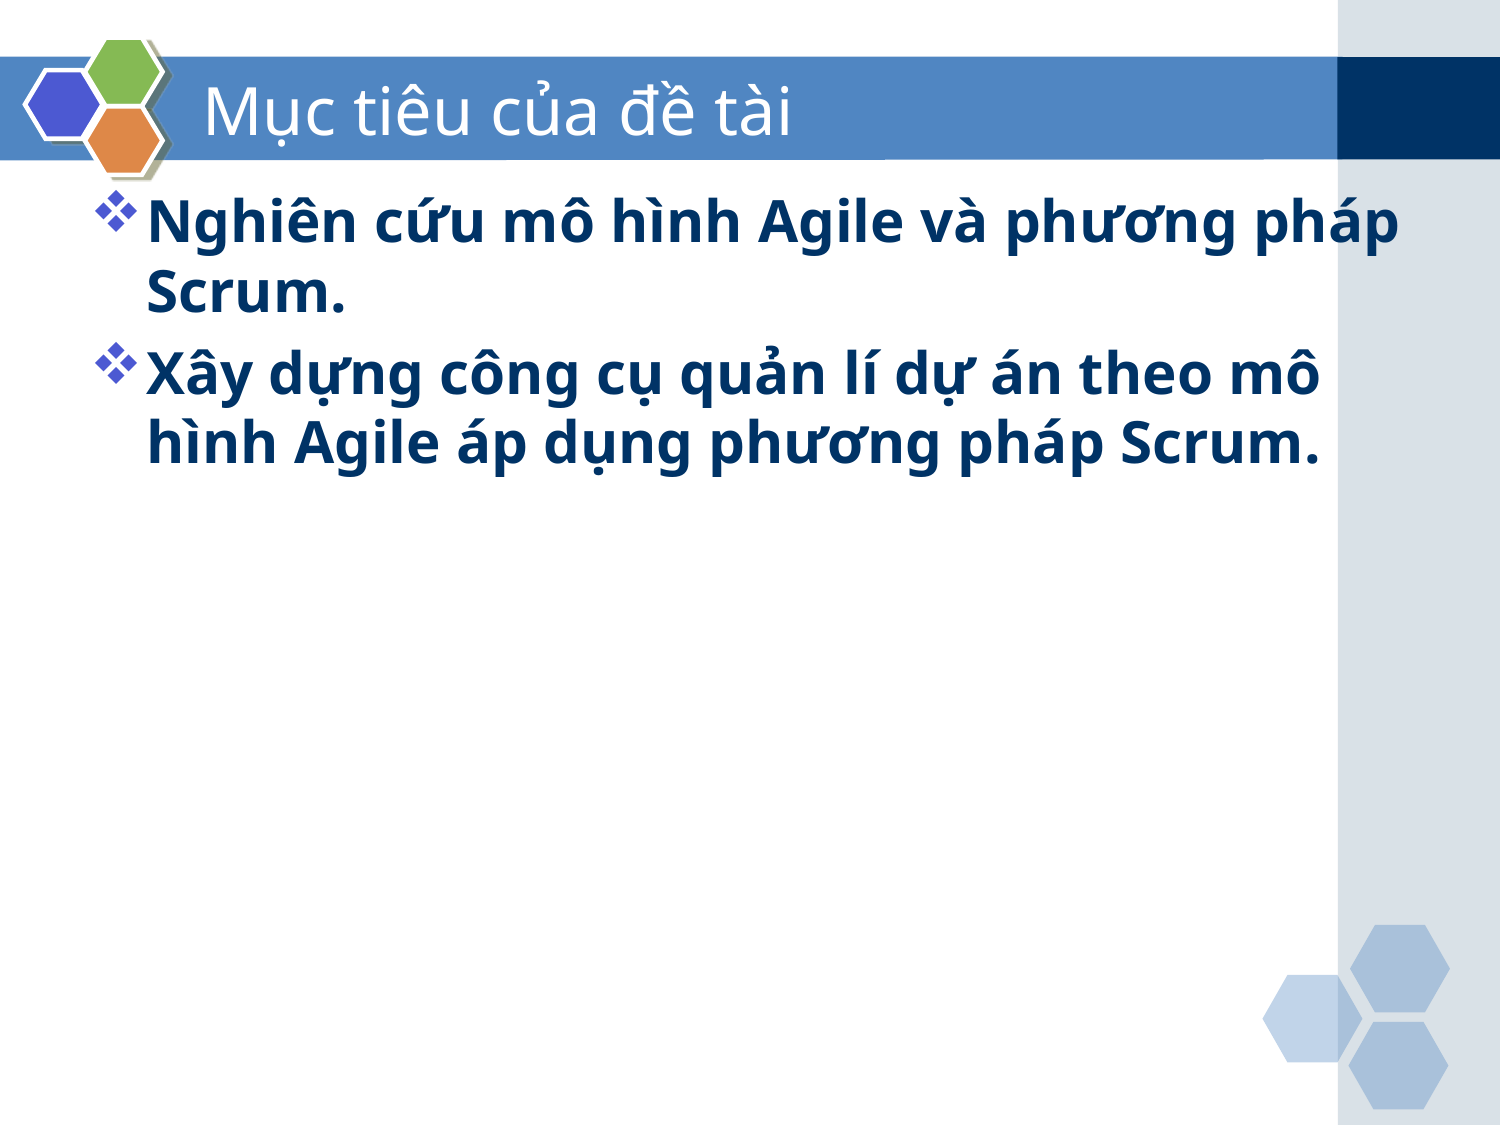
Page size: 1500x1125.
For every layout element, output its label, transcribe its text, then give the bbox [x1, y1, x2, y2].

title Mục tiêu của đề tài [187, 62, 1288, 155]
list Nghiên cứu mô hình Agile và phương pháp Scrum. Xây dựng công cụ quản lí dự án theo mô hình Agile áp dụng phương pháp Scrum. [75, 176, 1425, 1038]
